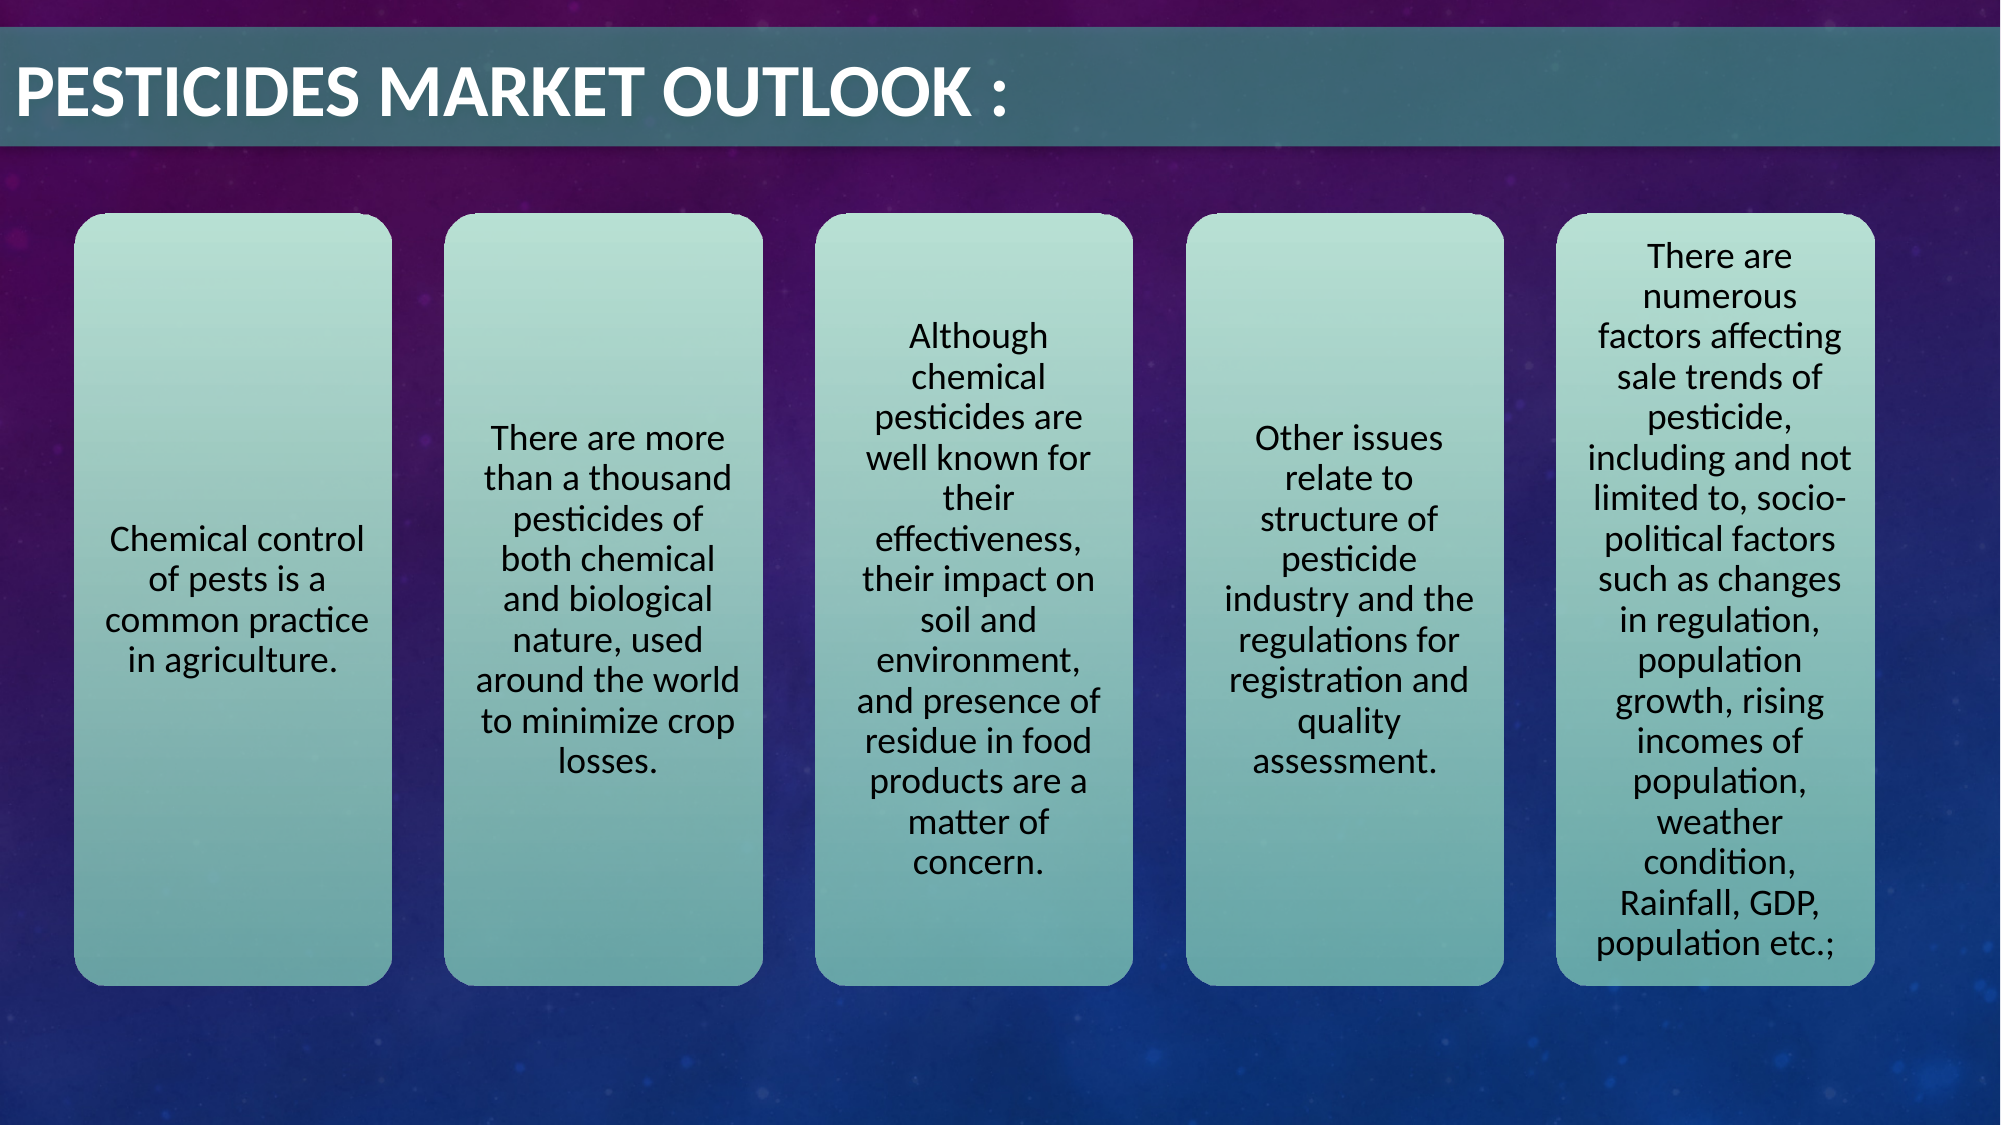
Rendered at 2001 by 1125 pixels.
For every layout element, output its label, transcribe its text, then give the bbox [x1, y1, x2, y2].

picture [0, 0, 2001, 1125]
text_box Pesticides Market Outlook : [0, 26, 2000, 147]
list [73, 213, 1875, 987]
